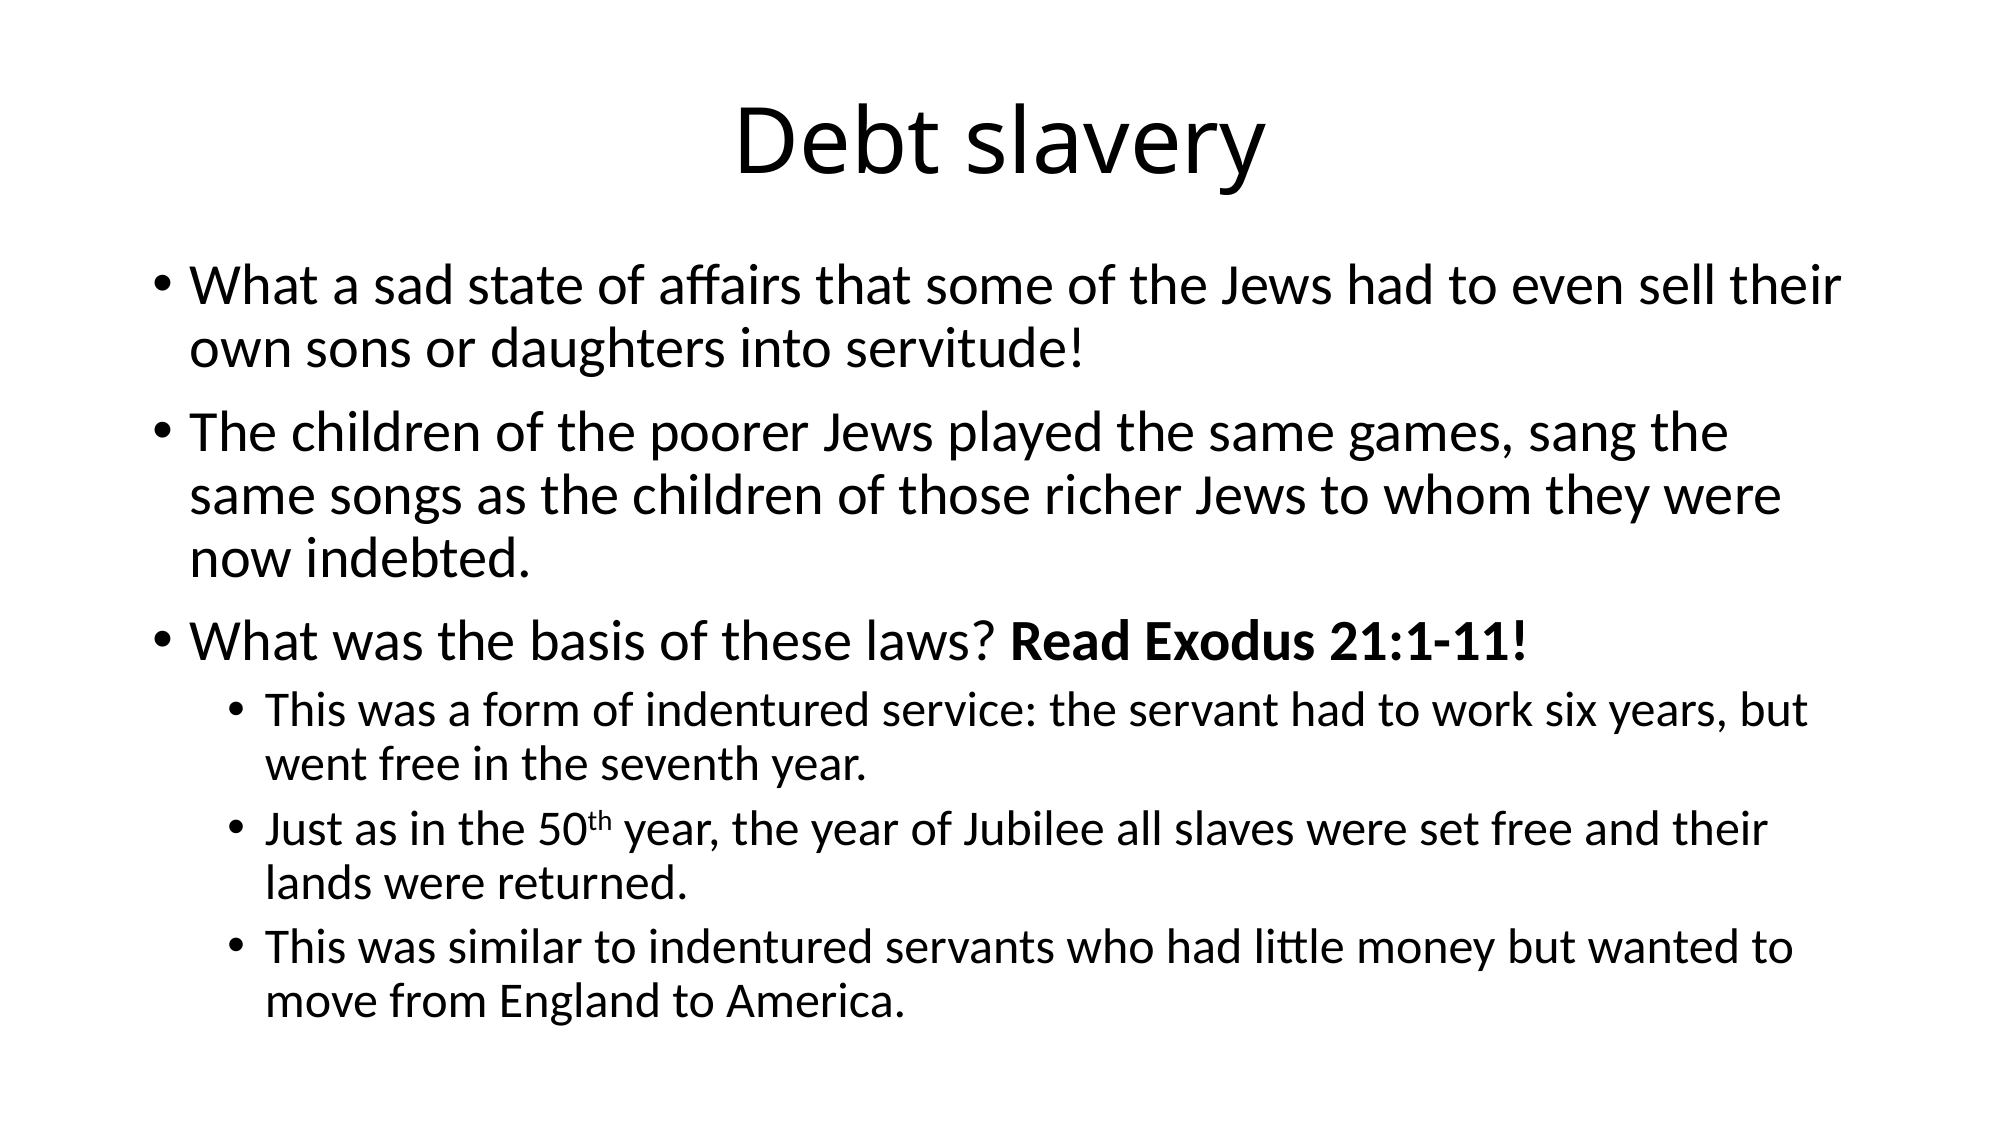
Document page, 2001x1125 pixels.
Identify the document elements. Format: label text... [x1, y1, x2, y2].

list What a sad state of affairs that some of the Jews had to even sell their own sons or daughters into servitude! The children of the poorer Jews played the same games, sang the same songs as the children of those richer Jews to whom they were now indebted. What was the basis of these laws? Read Exodus 21:1-11! This was a form of indentured service: the servant had to work six years, but went free in the seventh year. Just as in the 50th year, the year of Jubilee all slaves were set free and their lands were returned. This was similar to indentured servants who had little money but wanted to move from England to America. [137, 247, 1863, 1039]
title Debt slavery [137, 59, 1863, 228]
